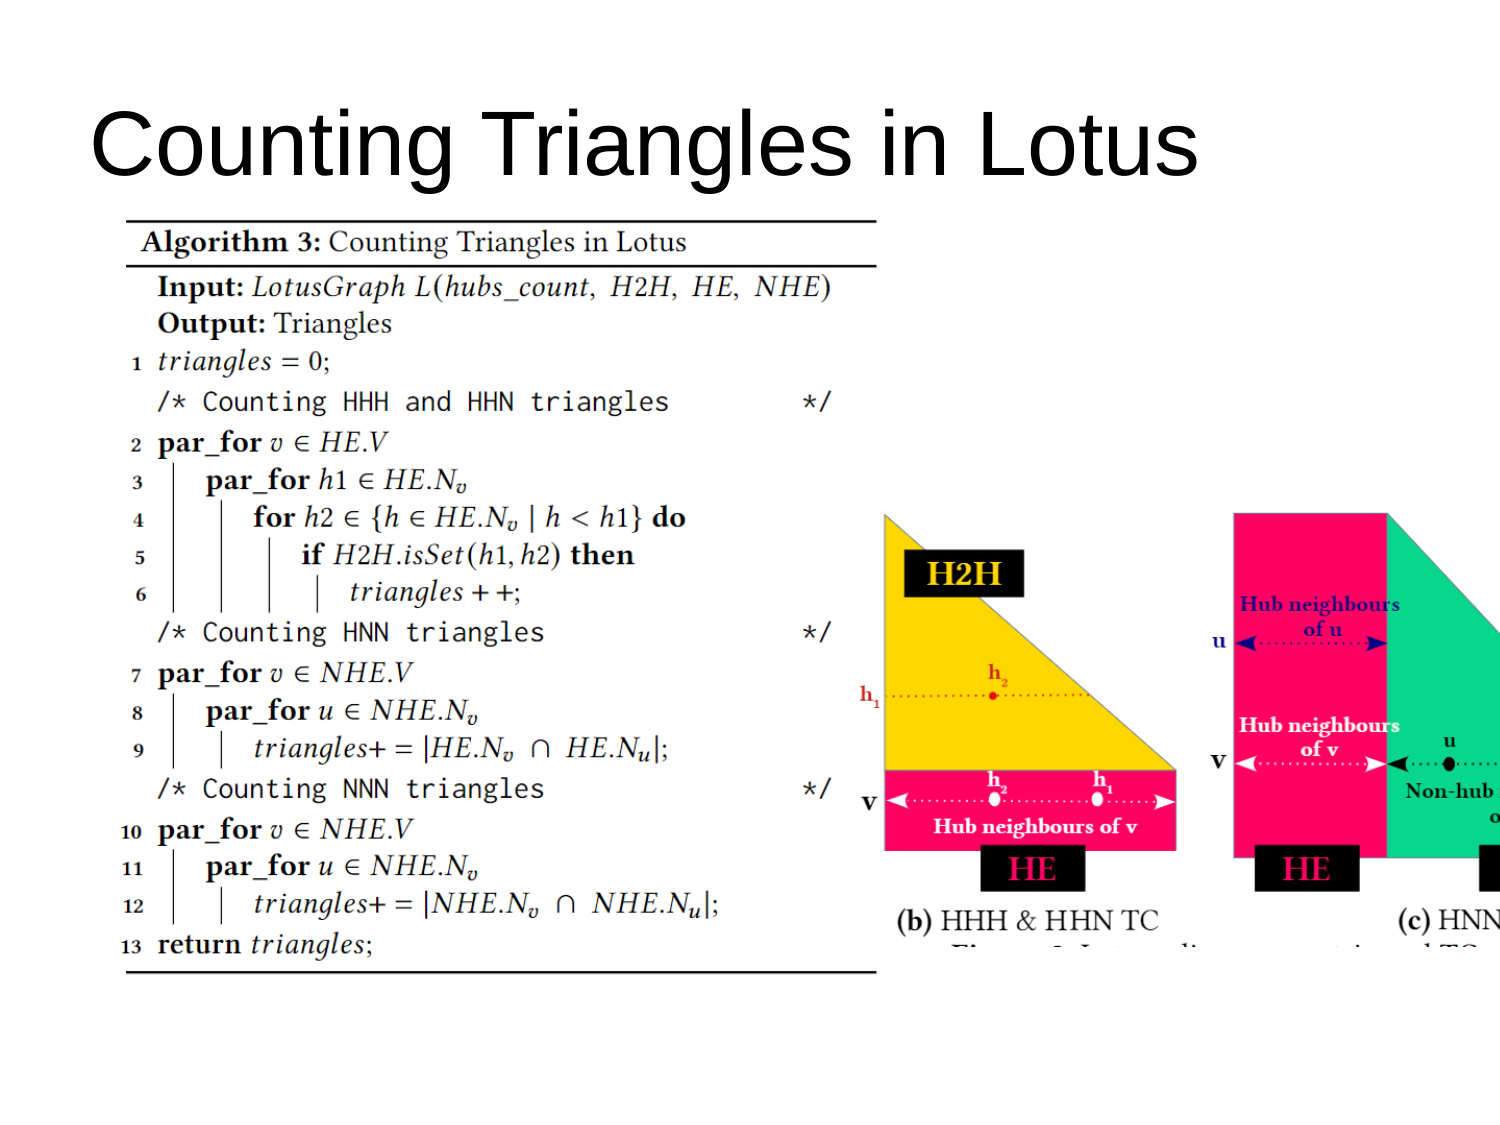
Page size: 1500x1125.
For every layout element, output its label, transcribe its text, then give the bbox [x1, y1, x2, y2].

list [844, 491, 1500, 947]
title Counting Triangles in Lotus [74, 44, 1426, 233]
picture [100, 196, 917, 992]
